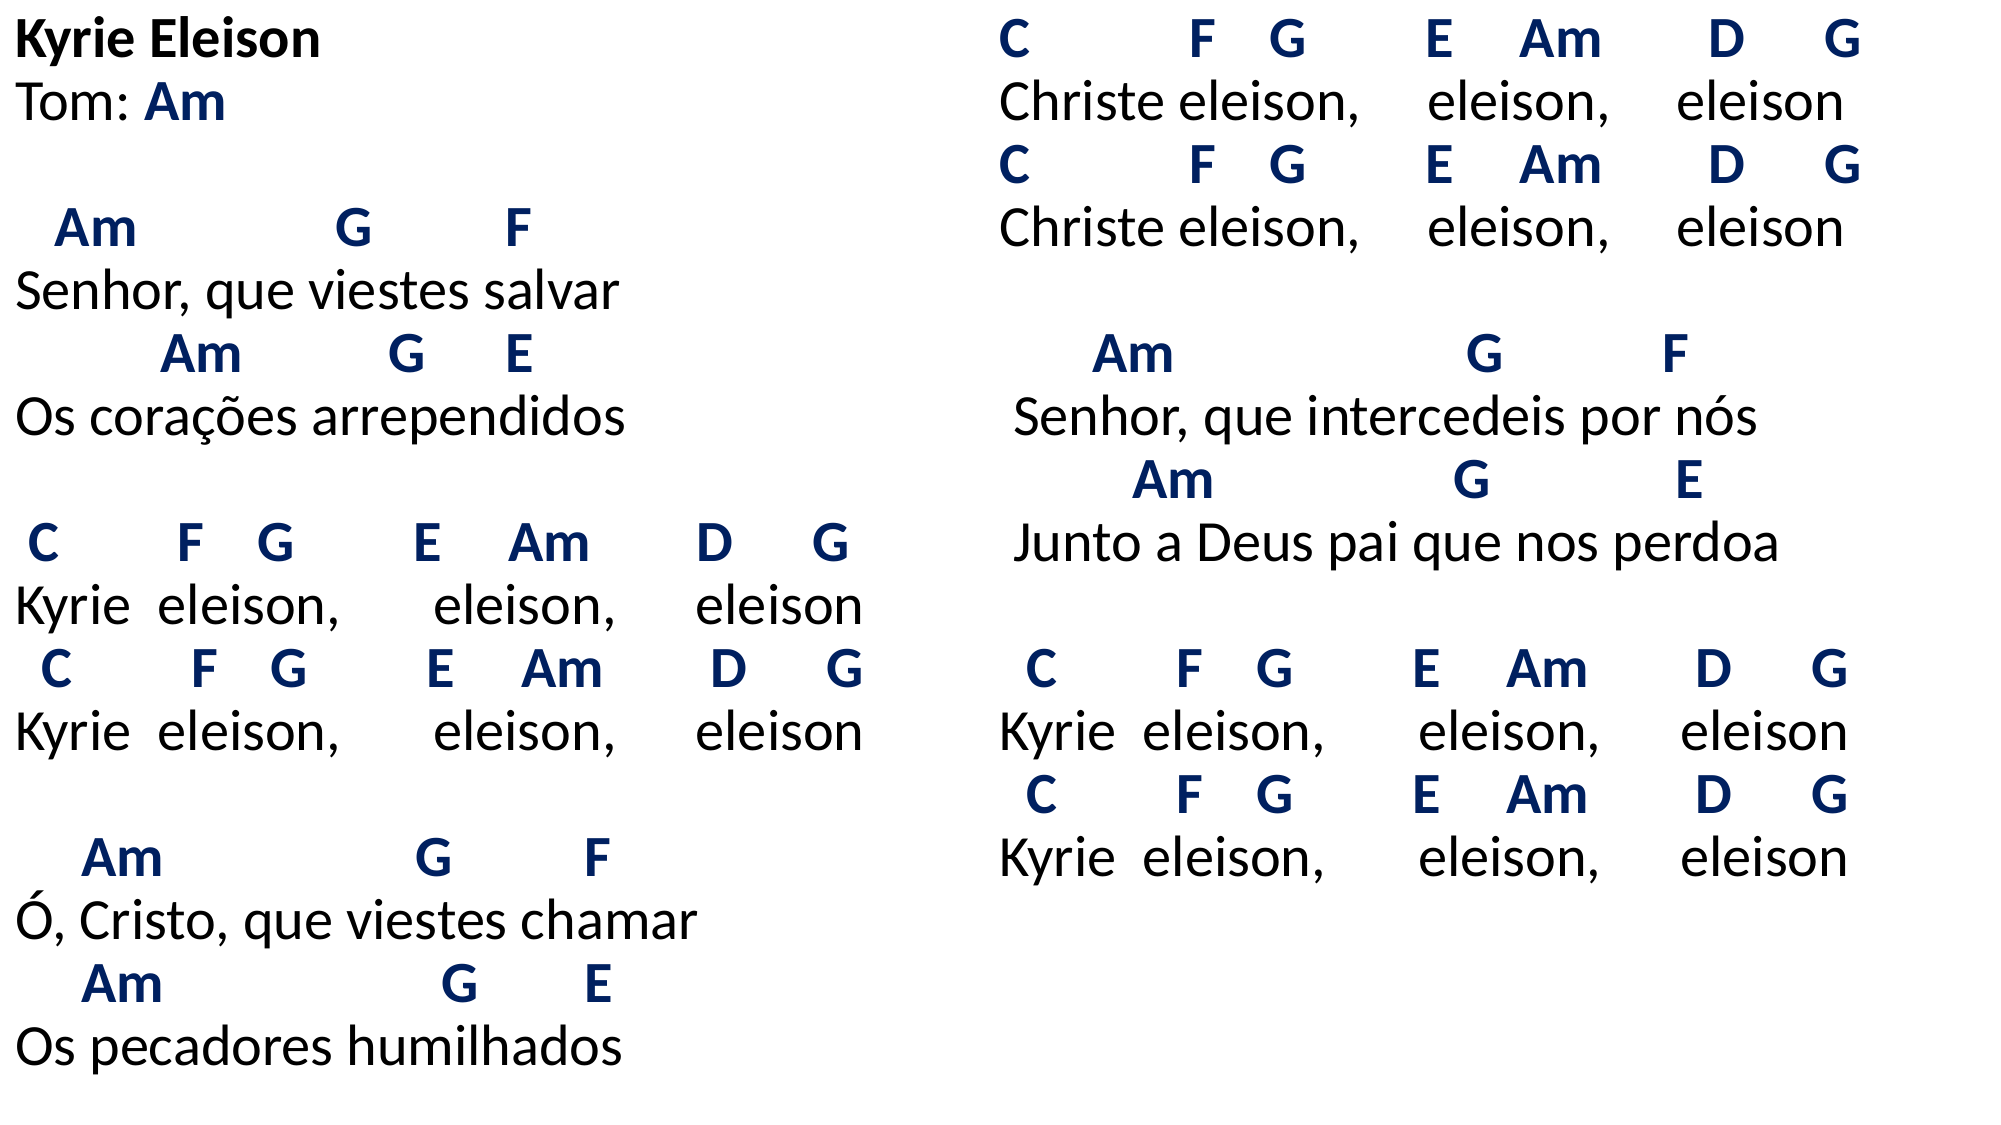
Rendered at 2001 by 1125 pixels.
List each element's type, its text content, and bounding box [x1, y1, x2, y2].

title Kyrie Eleison Tom: Am Am G F Senhor, que viestes salvar Am G E Os corações arrependidos C F G E Am D G Kyrie eleison, eleison, eleison C F G E Am D G Kyrie eleison, eleison, eleison Am G F Ó, Cristo, que viestes chamar Am G E Os pecadores humilhados C F G E Am D G Christe eleison, eleison, eleison C F G E Am D G Christe eleison, eleison, eleison Am G F Senhor, que intercedeis por nós Am G E Junto a Deus pai que nos perdoa C F G E Am D G Kyrie eleison, eleison, eleison C F G E Am D G Kyrie eleison, eleison, eleison [0, 0, 2000, 1125]
